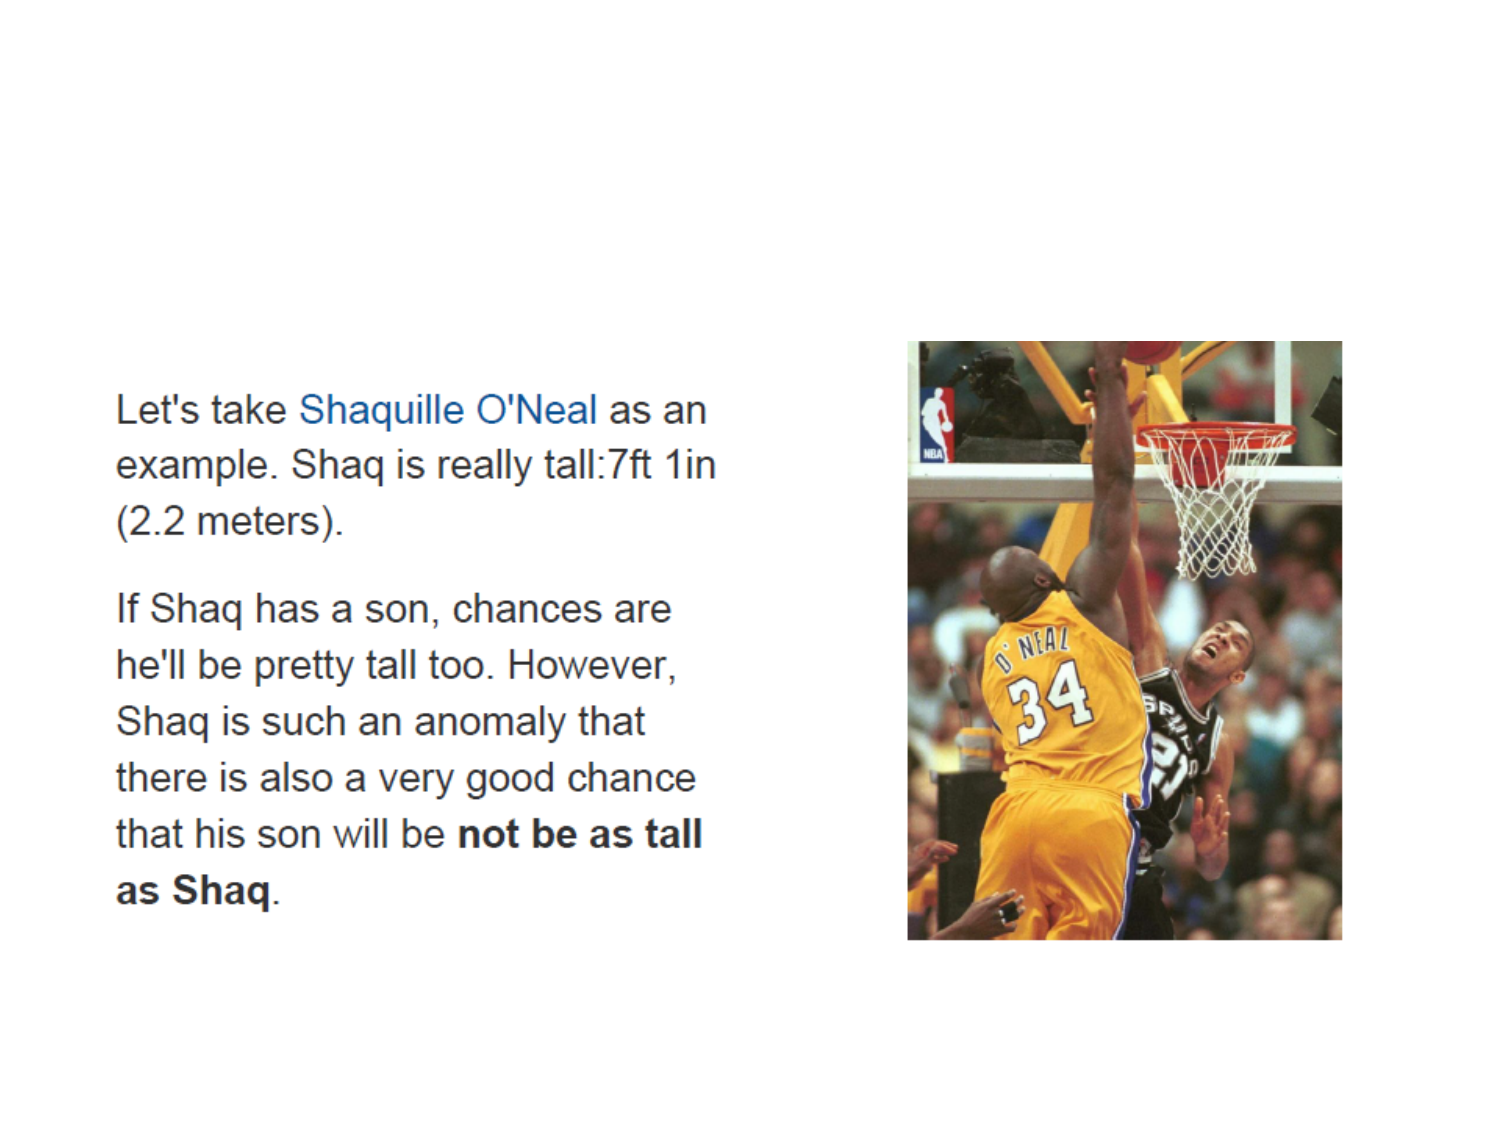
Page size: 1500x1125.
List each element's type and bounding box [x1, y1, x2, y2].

picture [70, 341, 1430, 942]
